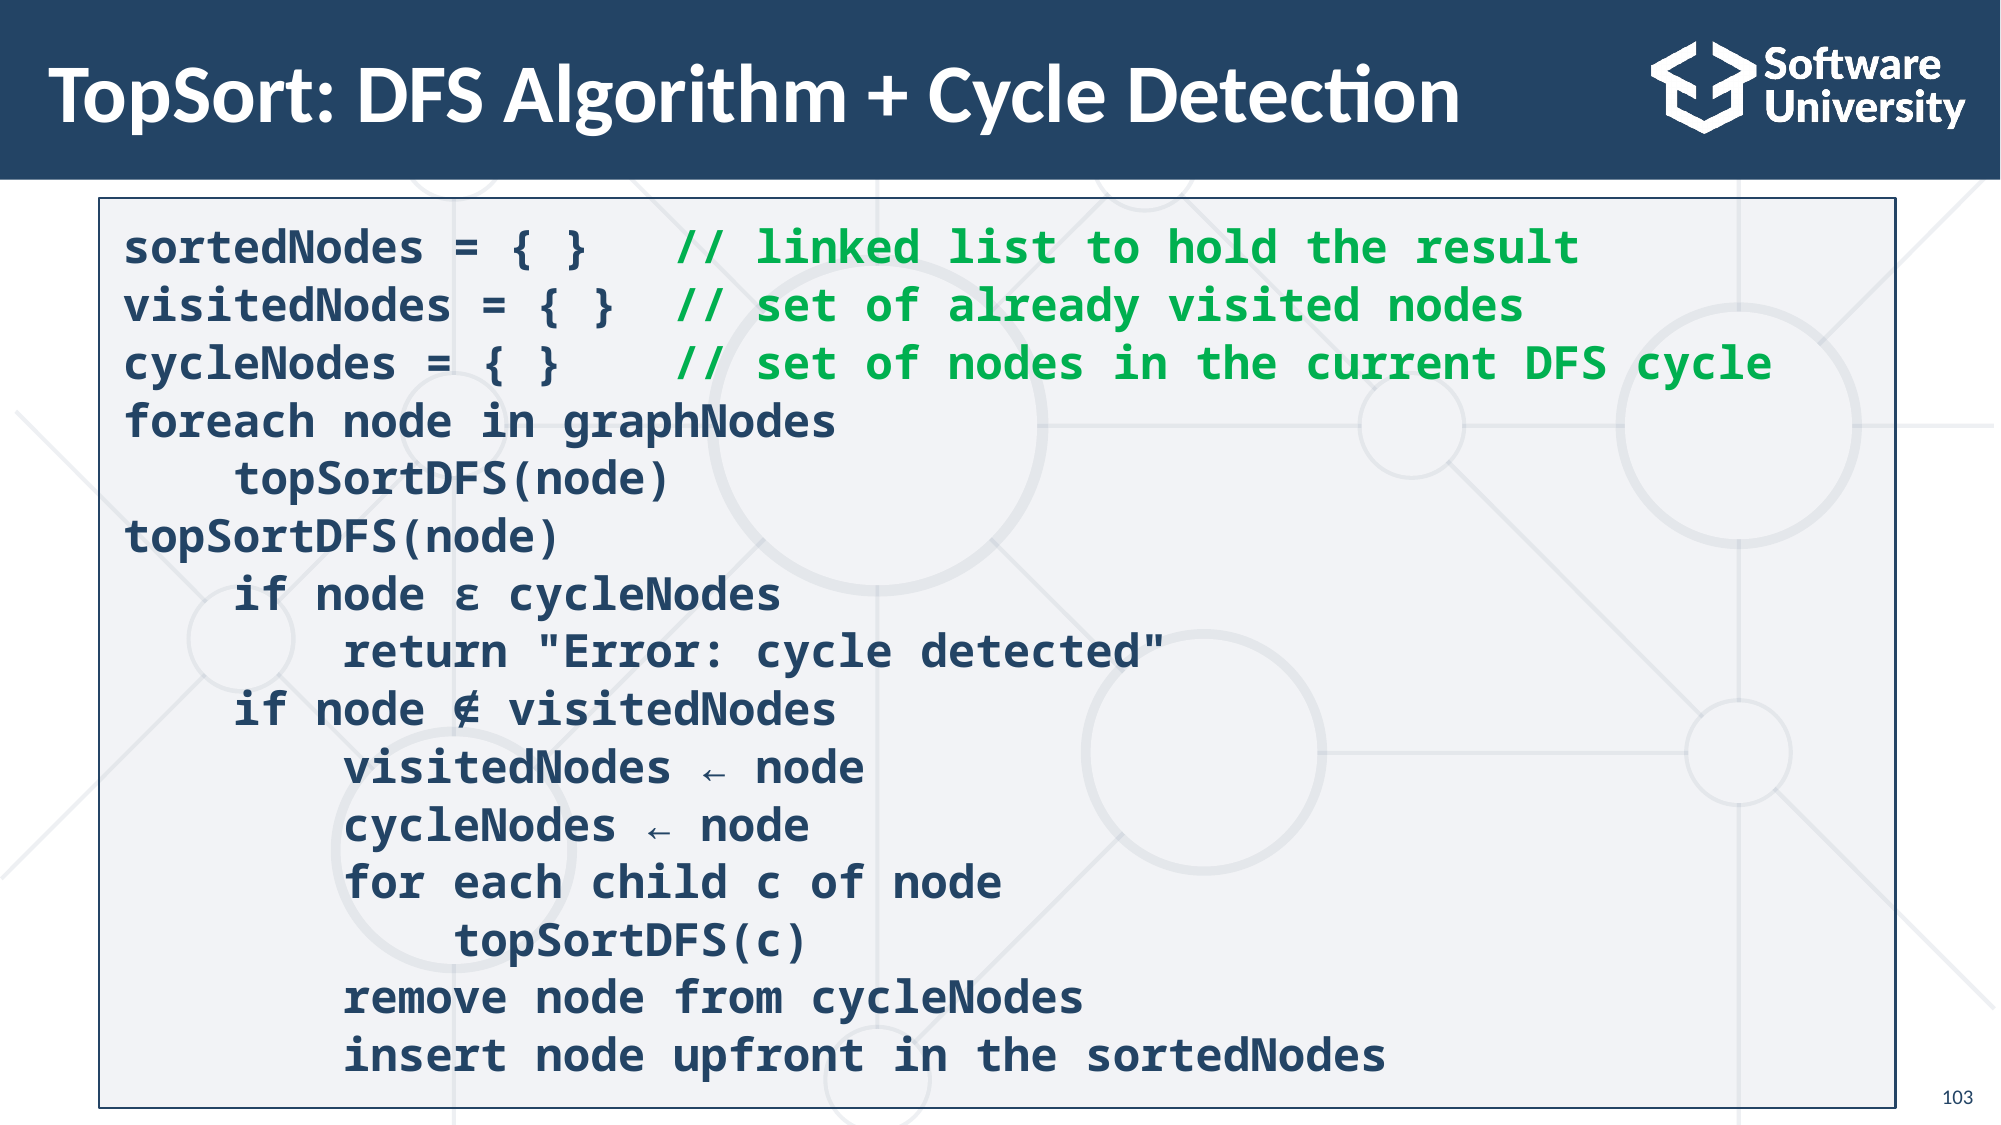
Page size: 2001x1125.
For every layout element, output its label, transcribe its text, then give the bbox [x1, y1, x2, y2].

list sortedNodes = { } // linked list to hold the result visitedNodes = { } // set of already visited nodes cycleNodes = { } // set of nodes in the current DFS cycle foreach node in graphNodes topSortDFS(node) topSortDFS(node) if node ϵ cycleNodes return "Error: cycle detected" if node ∉ visitedNodes visitedNodes ← node cycleNodes ← node for each child c of node topSortDFS(c) remove node from cycleNodes insert node upfront in the sortedNodes [98, 197, 1897, 1109]
title TopSort: DFS Algorithm + Cycle Detection [31, 16, 1625, 162]
picture [1651, 41, 1966, 134]
slide_number 103 [1915, 1064, 1989, 1117]
